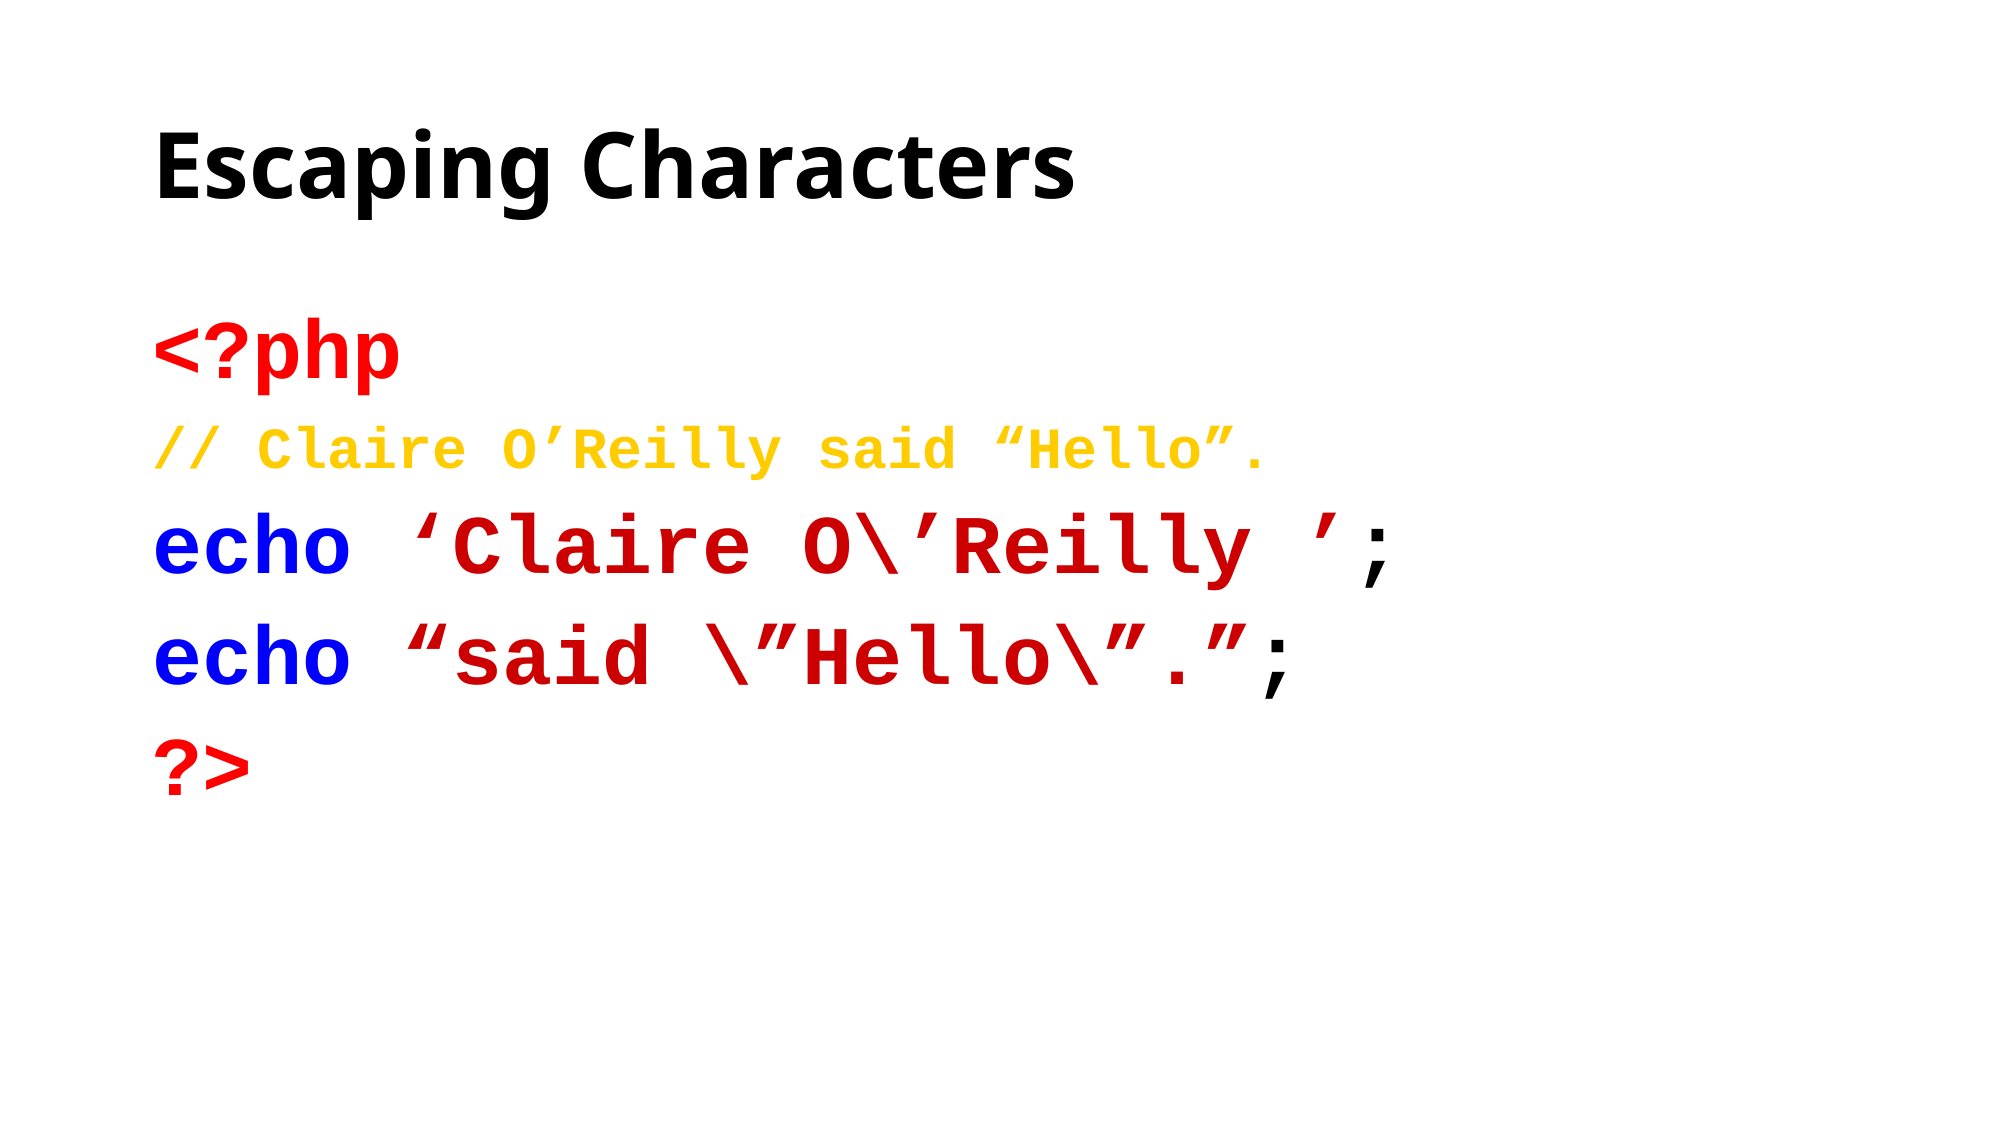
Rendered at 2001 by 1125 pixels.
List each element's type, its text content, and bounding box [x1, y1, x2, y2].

list <?php // Claire O’Reilly said “Hello”. echo ‘Claire O\’Reilly ’; echo “said \”Hello\”.”; ?> [137, 299, 1863, 1014]
title Escaping Characters [137, 59, 1863, 278]
